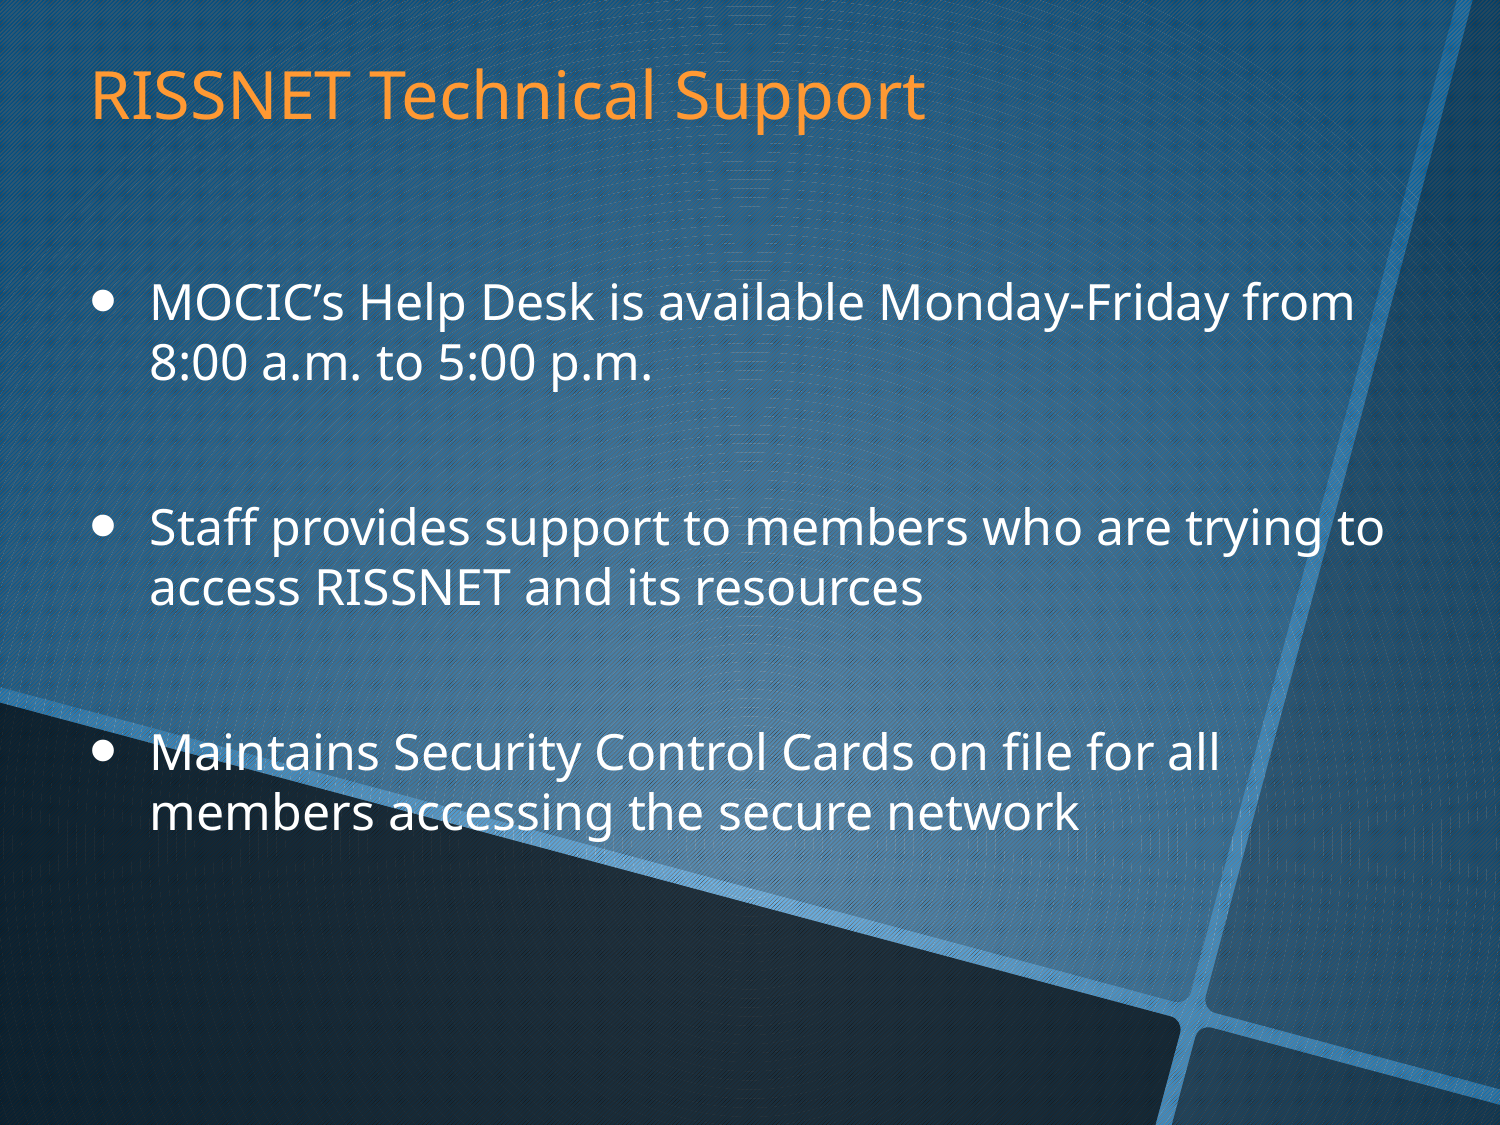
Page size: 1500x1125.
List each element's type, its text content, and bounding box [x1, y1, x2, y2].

text_box MOCIC’s Help Desk is available Monday-Friday from 8:00 a.m. to 5:00 p.m. Staff provides support to members who are trying to access RISSNET and its resources Maintains Security Control Cards on file for all members accessing the secure network [74, 262, 1425, 1050]
text_box RISSNET Technical Support [74, 45, 1425, 233]
